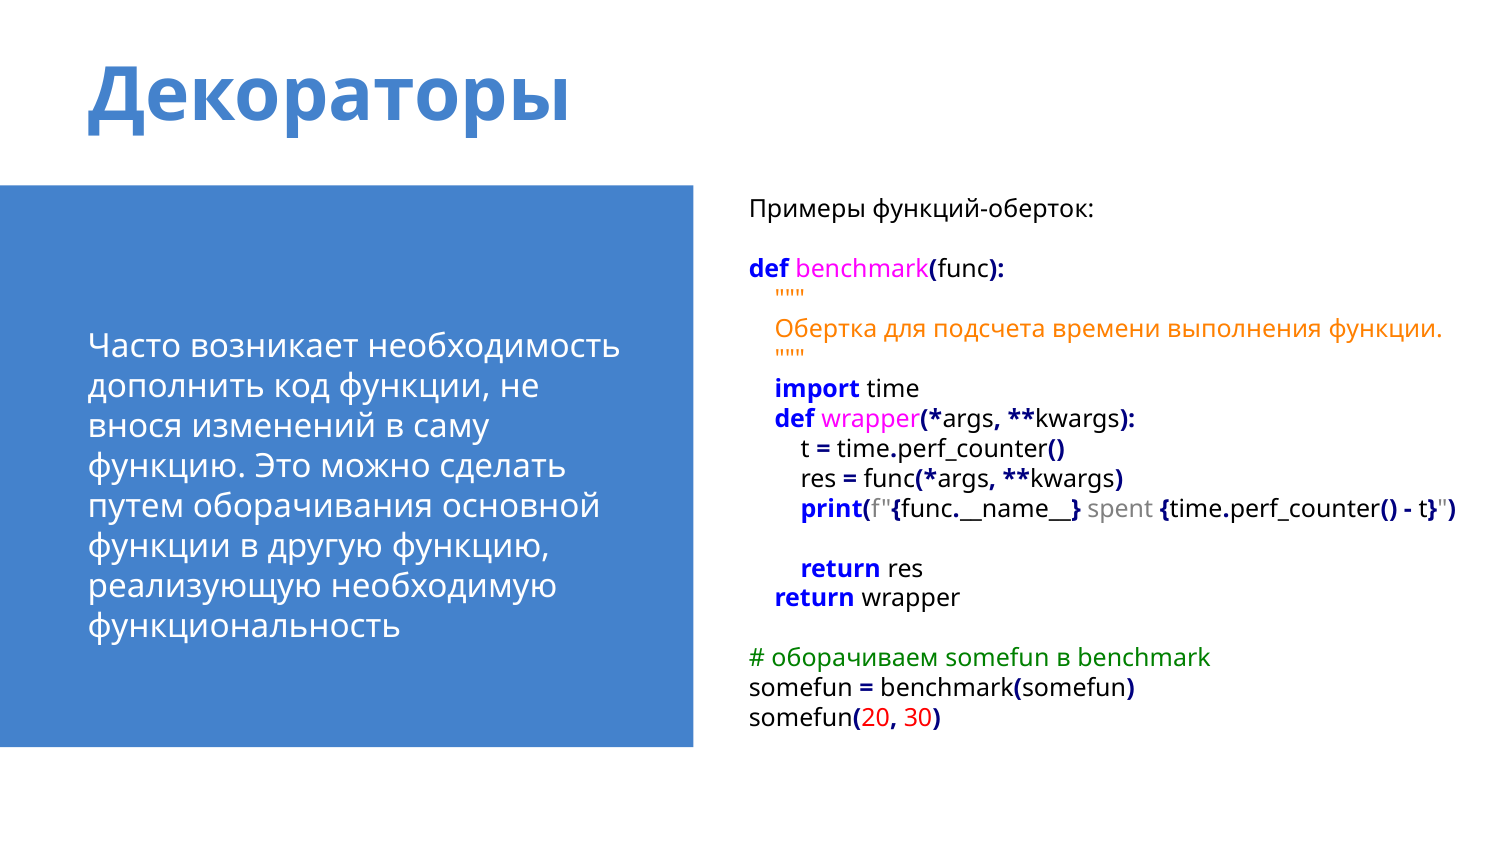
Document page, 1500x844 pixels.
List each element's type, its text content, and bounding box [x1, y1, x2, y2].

text_box Часто возникает необходимость дополнить код функции, не внося изменений в саму функцию. Это можно сделать путем оборачивания основной функции в другую функцию, реализующую необходимую функциональность [72, 317, 643, 652]
text_box [0, 183, 695, 749]
text_box Примеры функций-оберток: def benchmark(func): """ Обертка для подсчета времени выполнения функции. """ import time def wrapper(*args, **kwargs): t = time.perf_counter() res = func(*args, **kwargs) print(f"{func.__name__} spent {time.perf_counter() - t}") return res return wrapper # оборачиваем somefun в benchmark somefun = benchmark(somefun) somefun(20, 30) [733, 185, 1477, 769]
title Декораторы [73, 30, 1431, 144]
